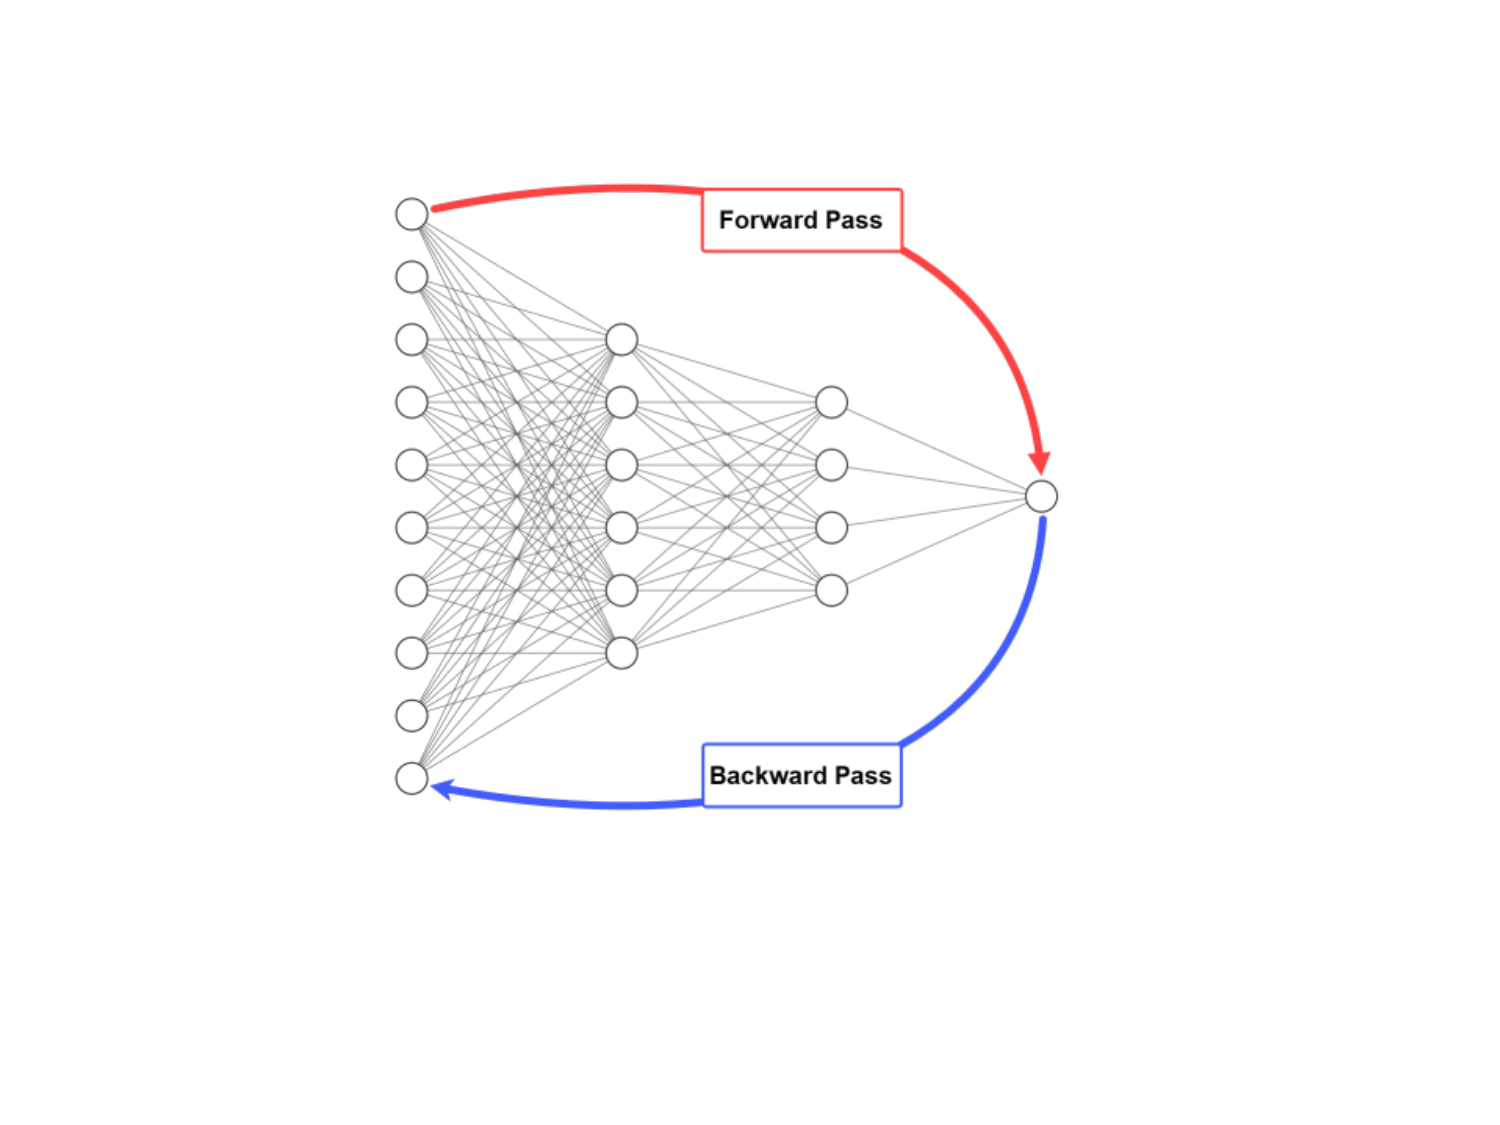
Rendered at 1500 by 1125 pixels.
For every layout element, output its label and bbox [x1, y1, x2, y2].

list [387, 174, 1066, 822]
